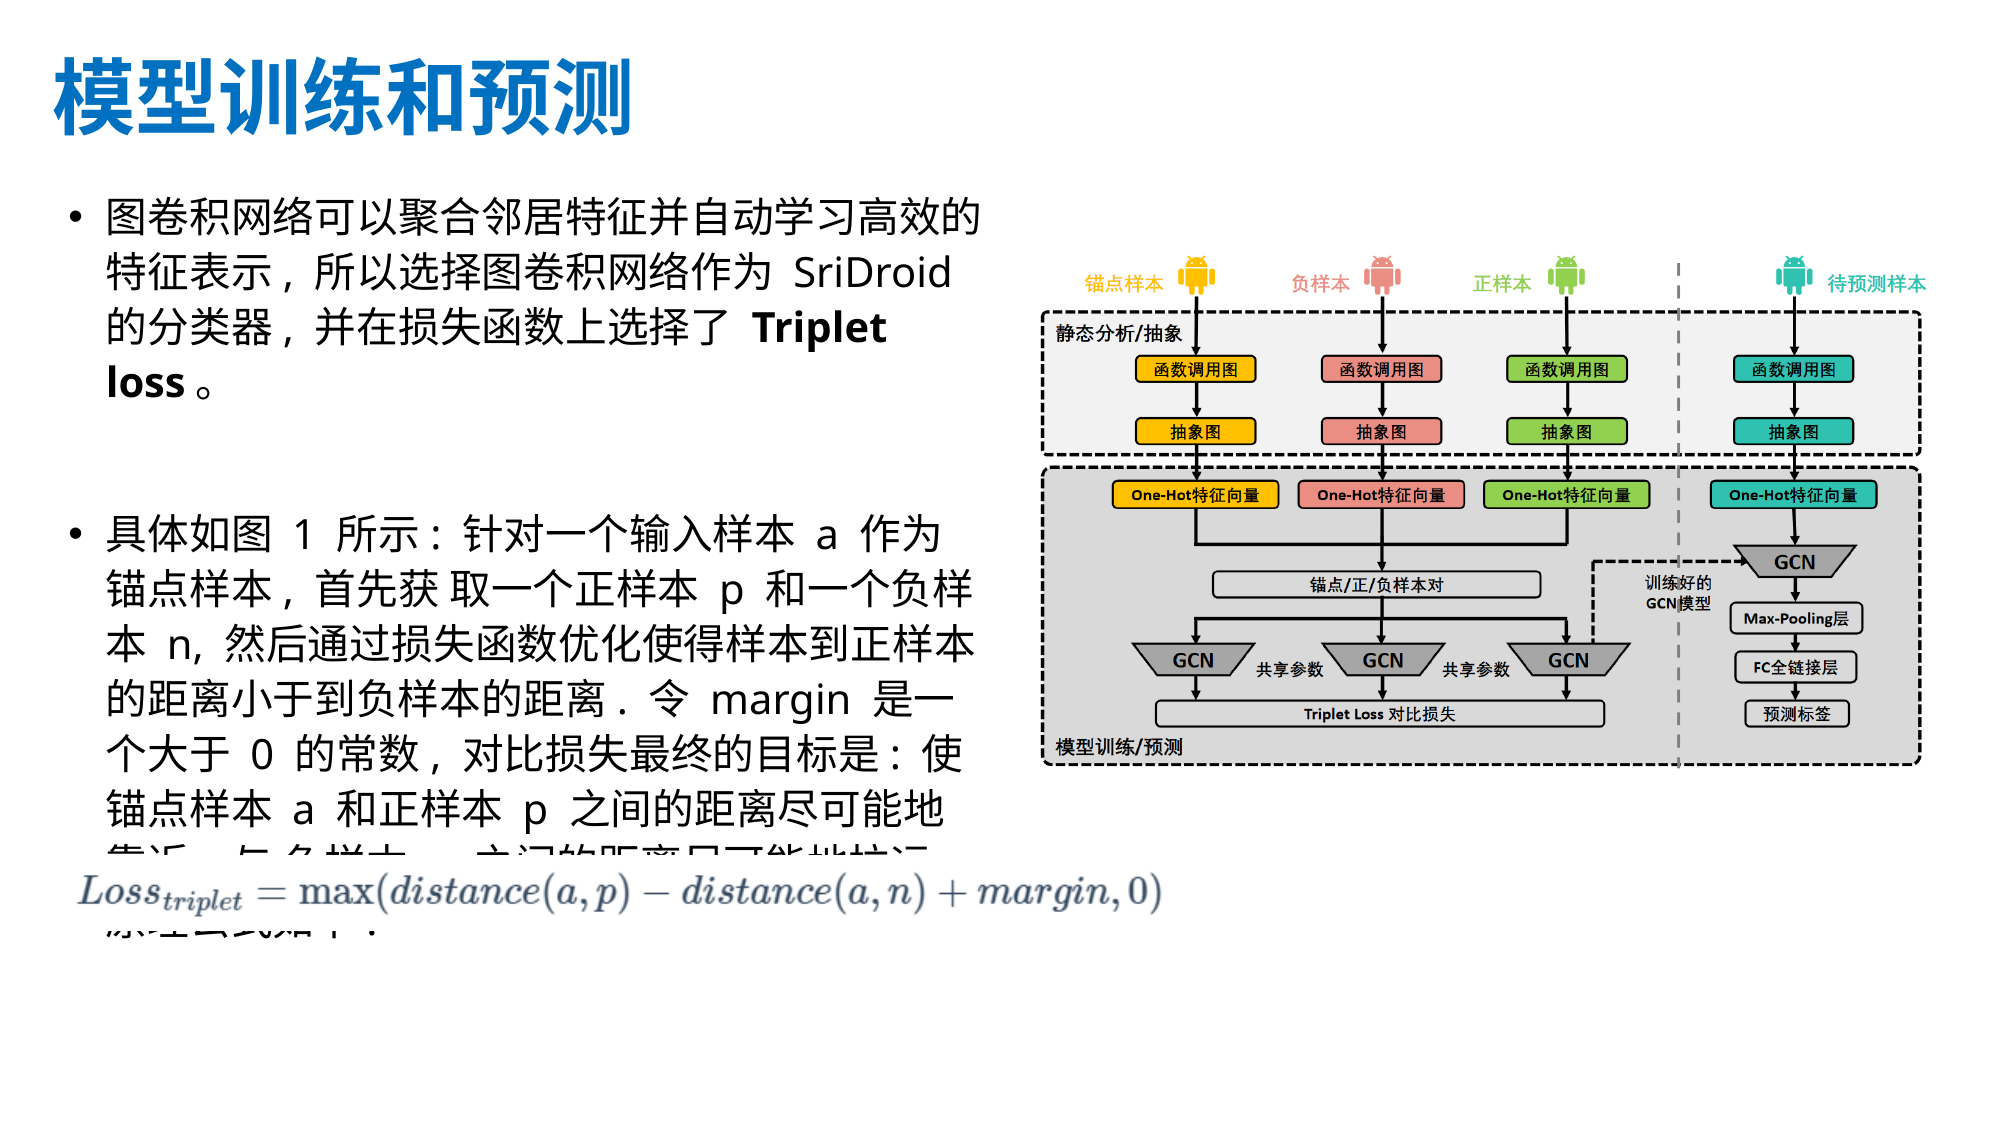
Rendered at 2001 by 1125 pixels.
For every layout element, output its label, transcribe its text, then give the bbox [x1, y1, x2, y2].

picture [999, 251, 1974, 782]
list 图卷积网络可以聚合邻居特征并自动学习高效的特征表示, 所以选择图卷积网络作为 SriDroid 的分类器, 并在损失函数上选择了 Triplet loss。 具体如图 1 所示: 针对一个输入样本 a 作为锚点样本, 首先获 取一个正样本 p 和一个负样本 n, 然后通过损失函数优化使得样本到正样本的距离小于到负样本的距离. 令 margin 是一个大于 0 的常数, 对比损失最终的目标是: 使锚点样本 a 和正样本 p 之间的距离尽可能地靠近, 与 负样本 n 之间的距离尽可能地拉远. 原理公式如下: [53, 178, 1000, 855]
list 图卷积网络可以聚合邻居特征并自动学习高效的特征表示, 所以选择图卷积网络作为 SriDroid 的分类器, 并在损失函数上选择了 Triplet loss。 具体如图 1 所示: 针对一个输入样本 a 作为锚点样本, 首先获 取一个正样本 p 和一个负样本 n, 然后通过损失函数优化使得样本到正样本的距离小于到负样本的距离. 令 margin 是一个大于 0 的常数, 对比损失最终的目标是: 使锚点样本 a 和正样本 p 之间的距离尽可能地靠近, 与 负样本 n 之间的距离尽可能地拉远. 原理公式如下: [53, 931, 1000, 1035]
picture [53, 855, 1199, 931]
title 模型训练和预测 [37, 24, 1180, 179]
